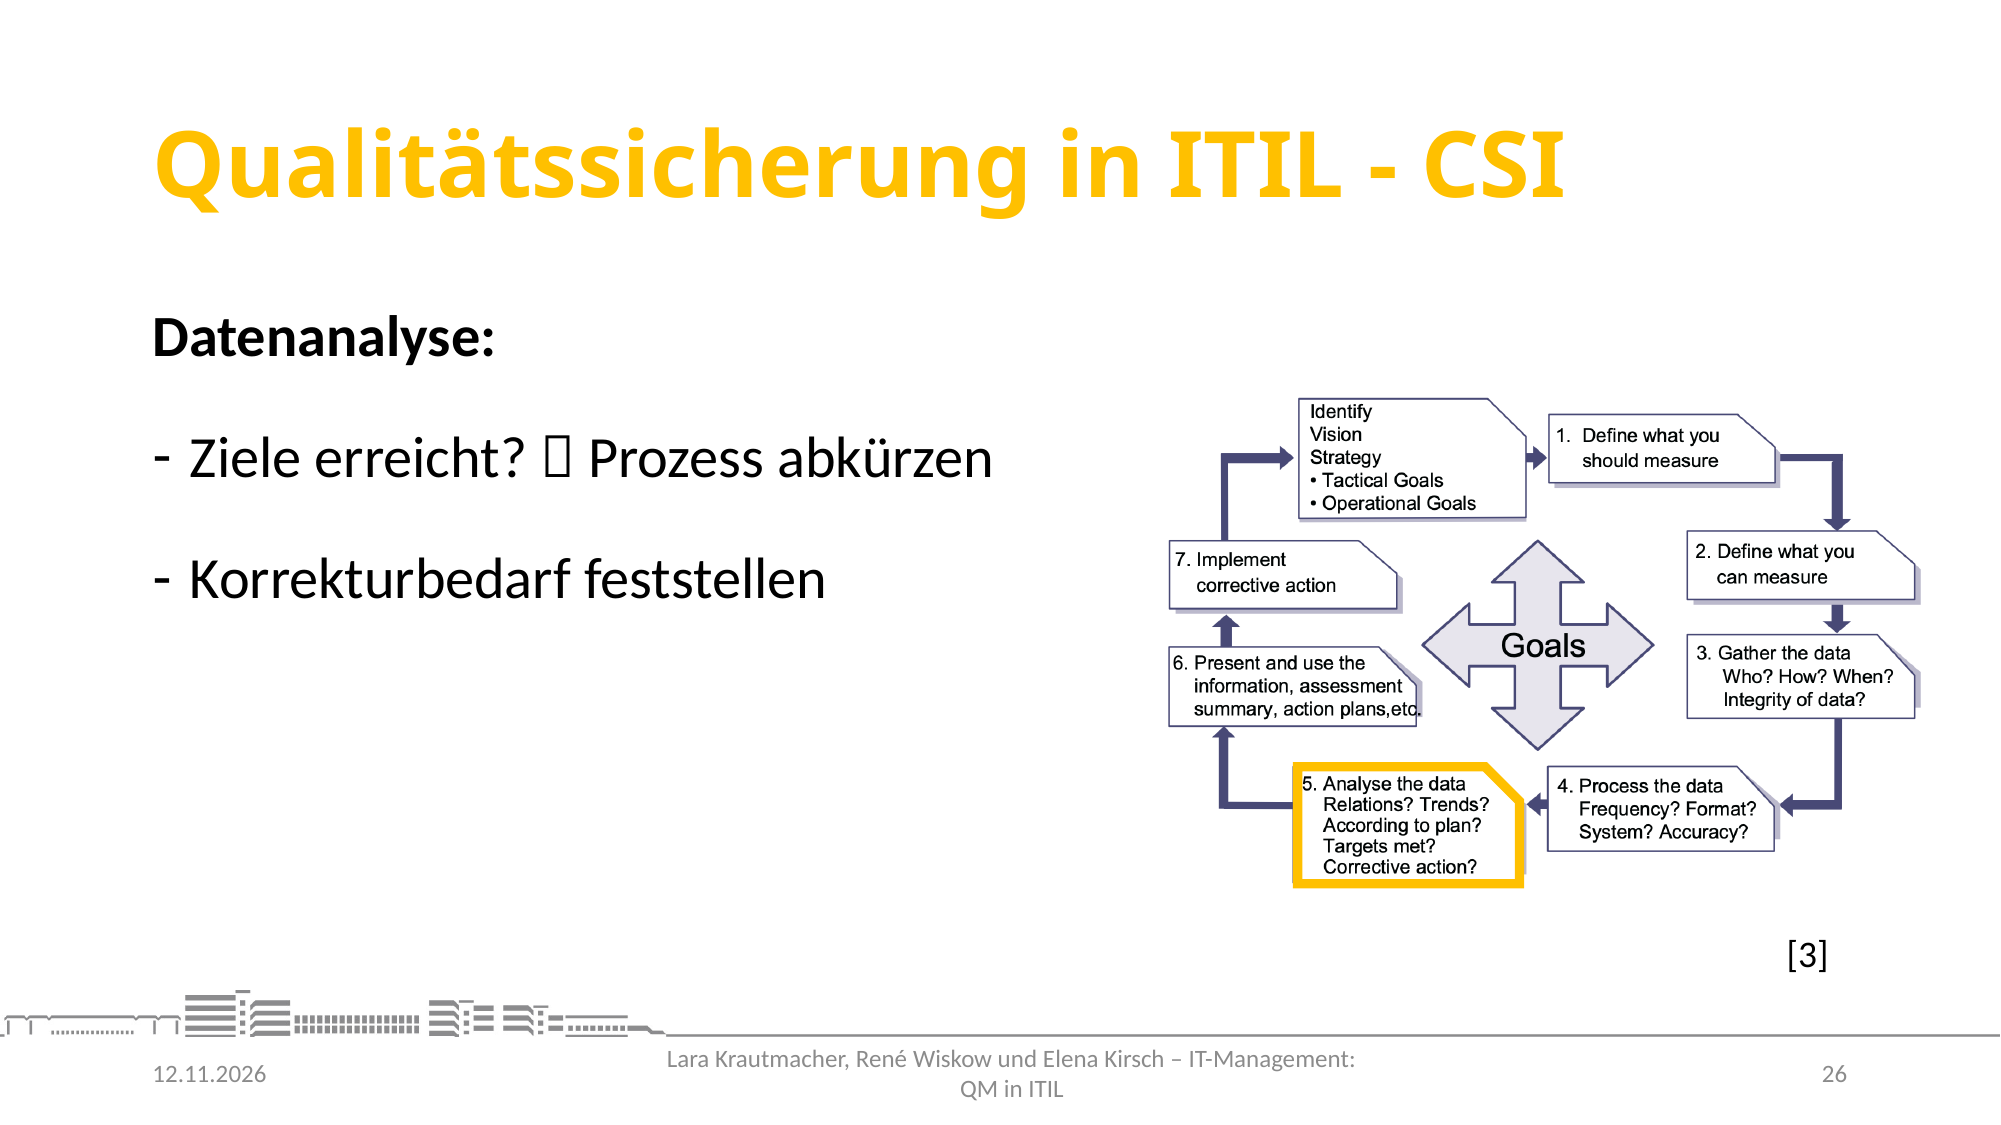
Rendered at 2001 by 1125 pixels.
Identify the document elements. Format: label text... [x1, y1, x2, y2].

slide_number 26 [1412, 1042, 1863, 1103]
picture [0, 990, 2000, 1037]
title Qualitätssicherung in ITIL - CSI [137, 58, 1910, 277]
picture [1137, 362, 1923, 912]
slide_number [137, 1042, 588, 1103]
text_box [3] [1771, 922, 2000, 982]
list Datenanalyse: Ziele erreicht?  Prozess abkürzen Korrekturbedarf feststellen [137, 298, 1138, 983]
